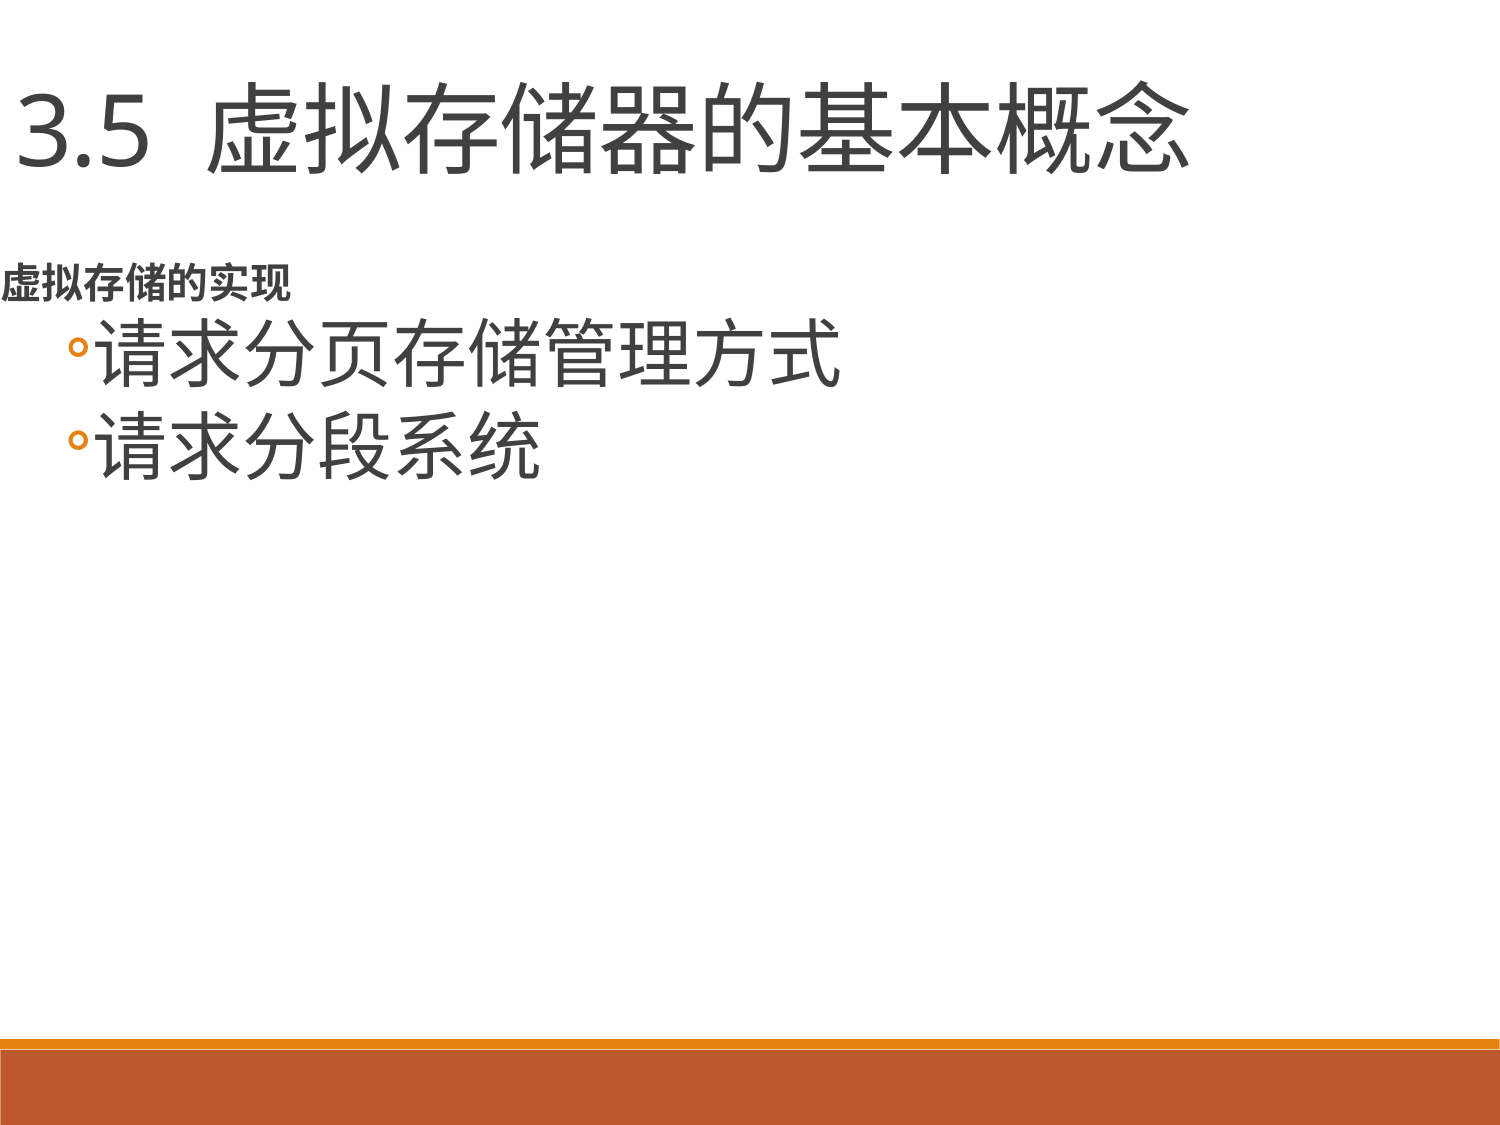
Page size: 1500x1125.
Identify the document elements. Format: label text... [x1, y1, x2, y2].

title 3.5 虚拟存储器的基本概念 [0, 7, 1500, 195]
list 虚拟存储的实现 请求分页存储管理方式 请求分段系统 [0, 255, 1418, 1012]
